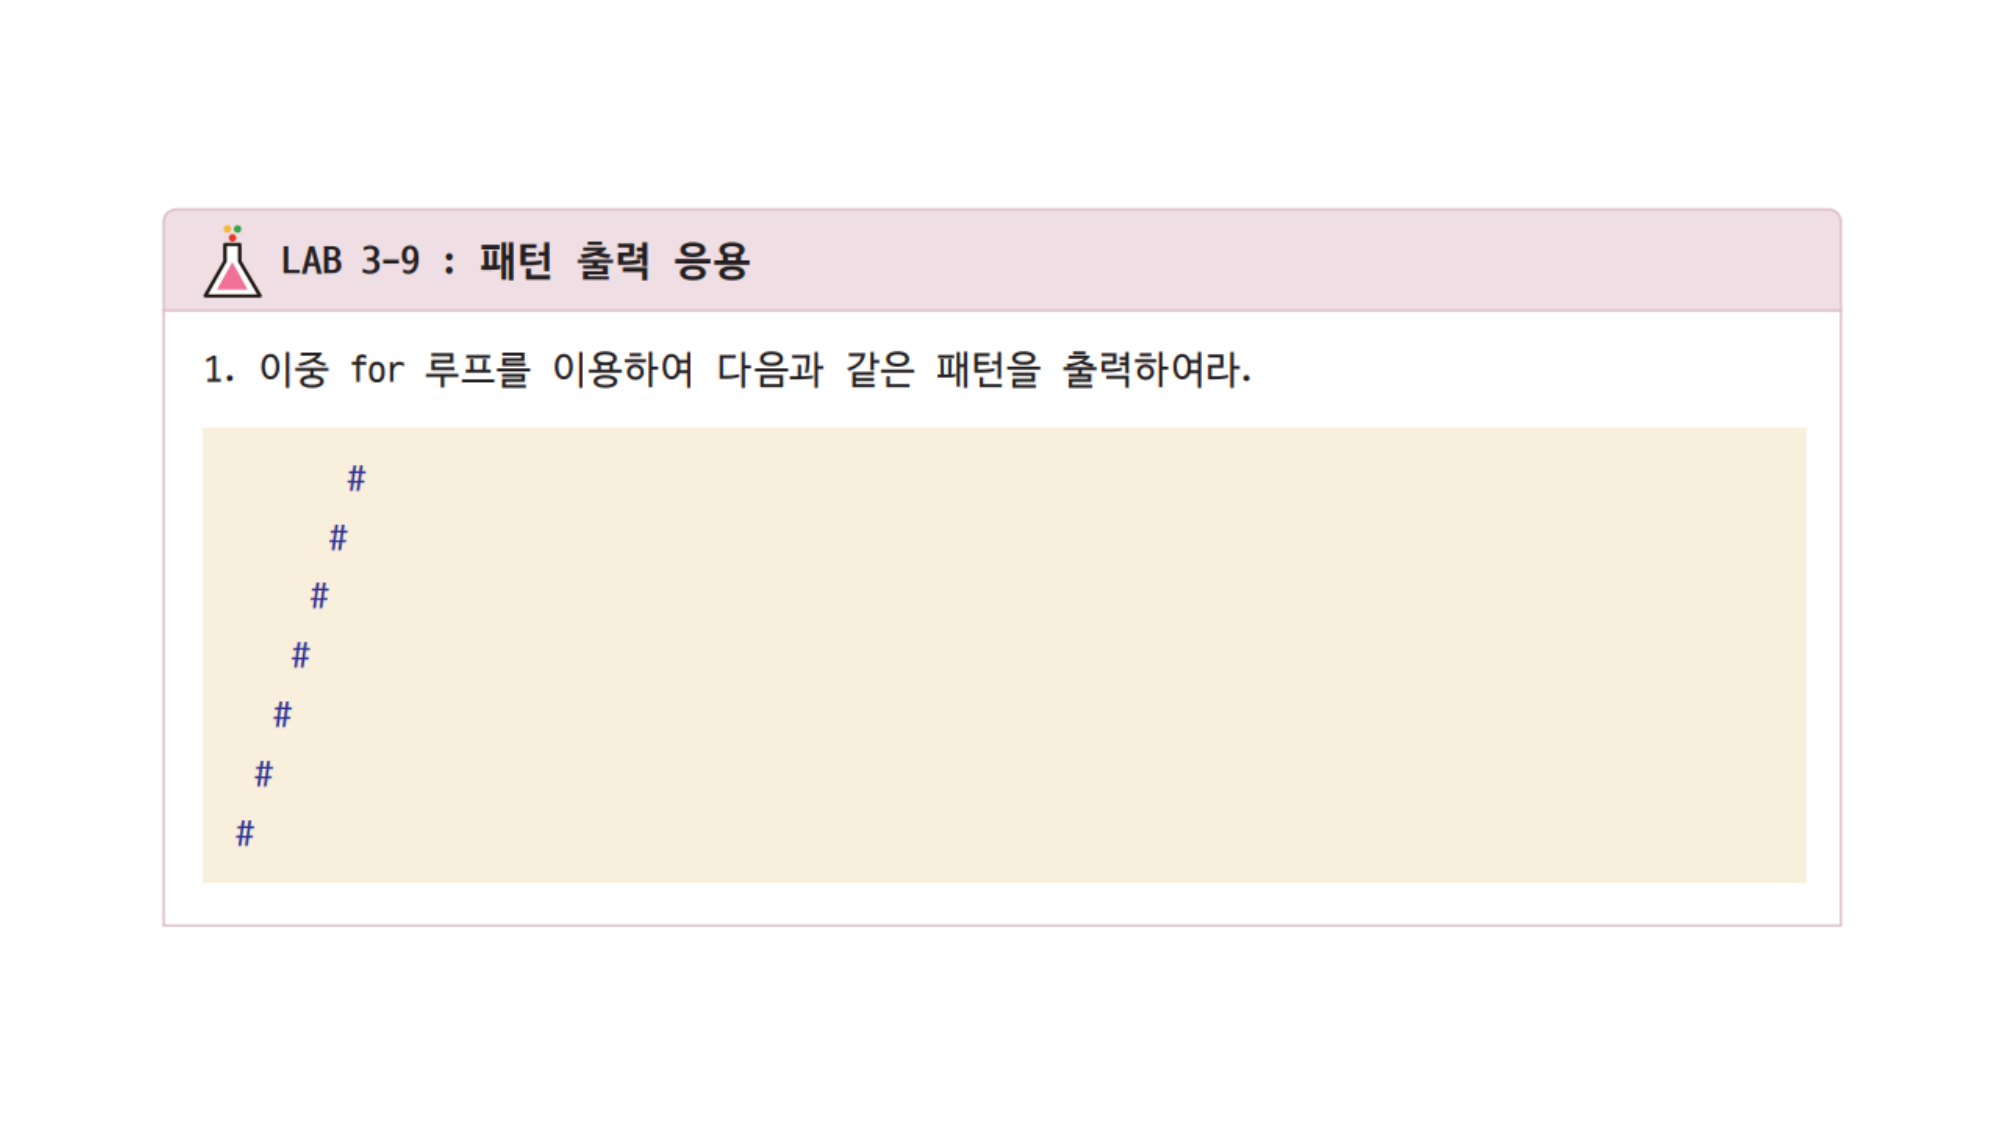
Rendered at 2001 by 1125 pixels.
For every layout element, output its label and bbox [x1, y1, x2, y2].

picture [142, 184, 1858, 941]
